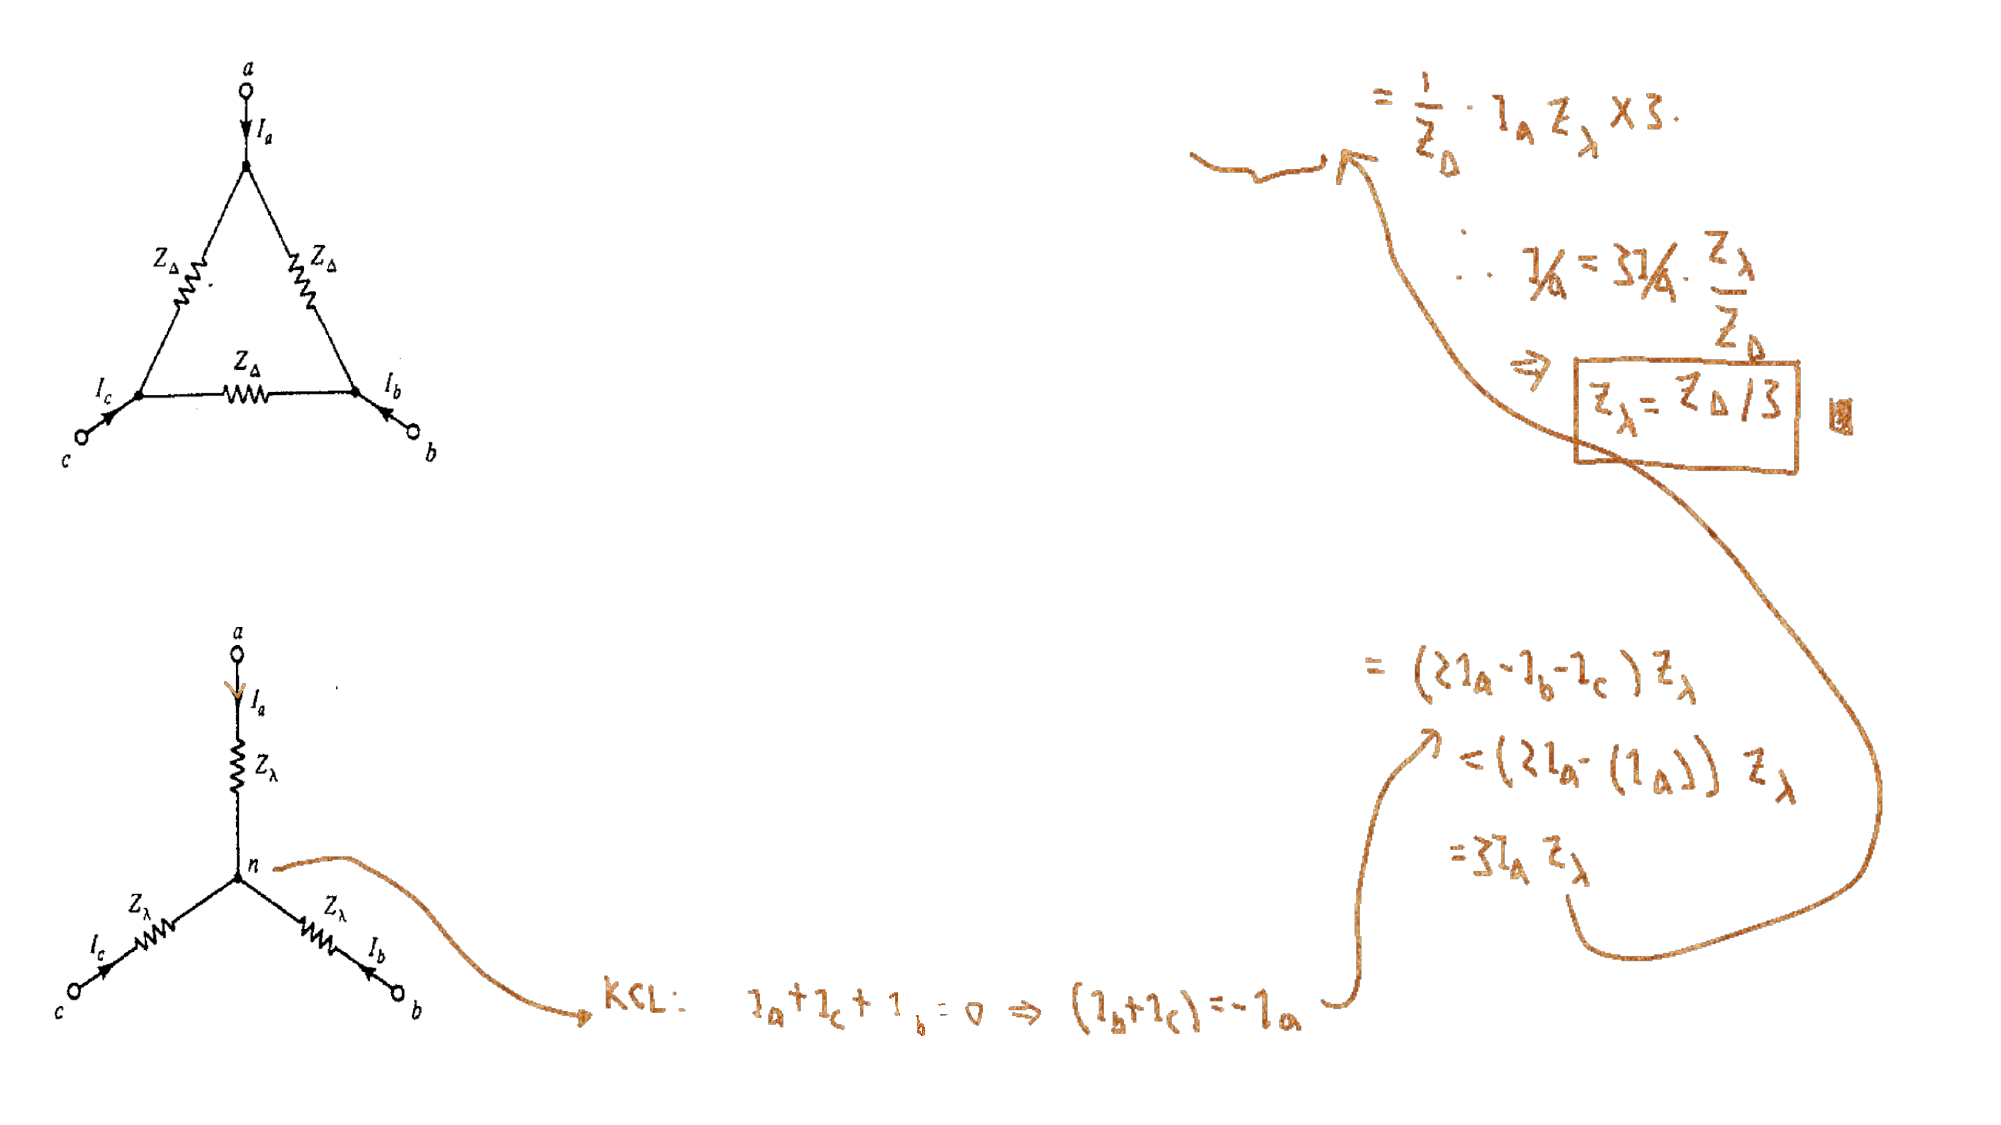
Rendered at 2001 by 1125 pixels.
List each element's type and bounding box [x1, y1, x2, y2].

picture [913, 1011, 928, 1040]
picture [937, 1012, 951, 1017]
picture [1004, 996, 1046, 1029]
picture [962, 998, 986, 1029]
picture [1067, 66, 1887, 1040]
picture [934, 1002, 949, 1007]
picture [5, 616, 690, 1058]
picture [885, 988, 904, 1020]
picture [45, 39, 454, 482]
picture [744, 979, 875, 1034]
